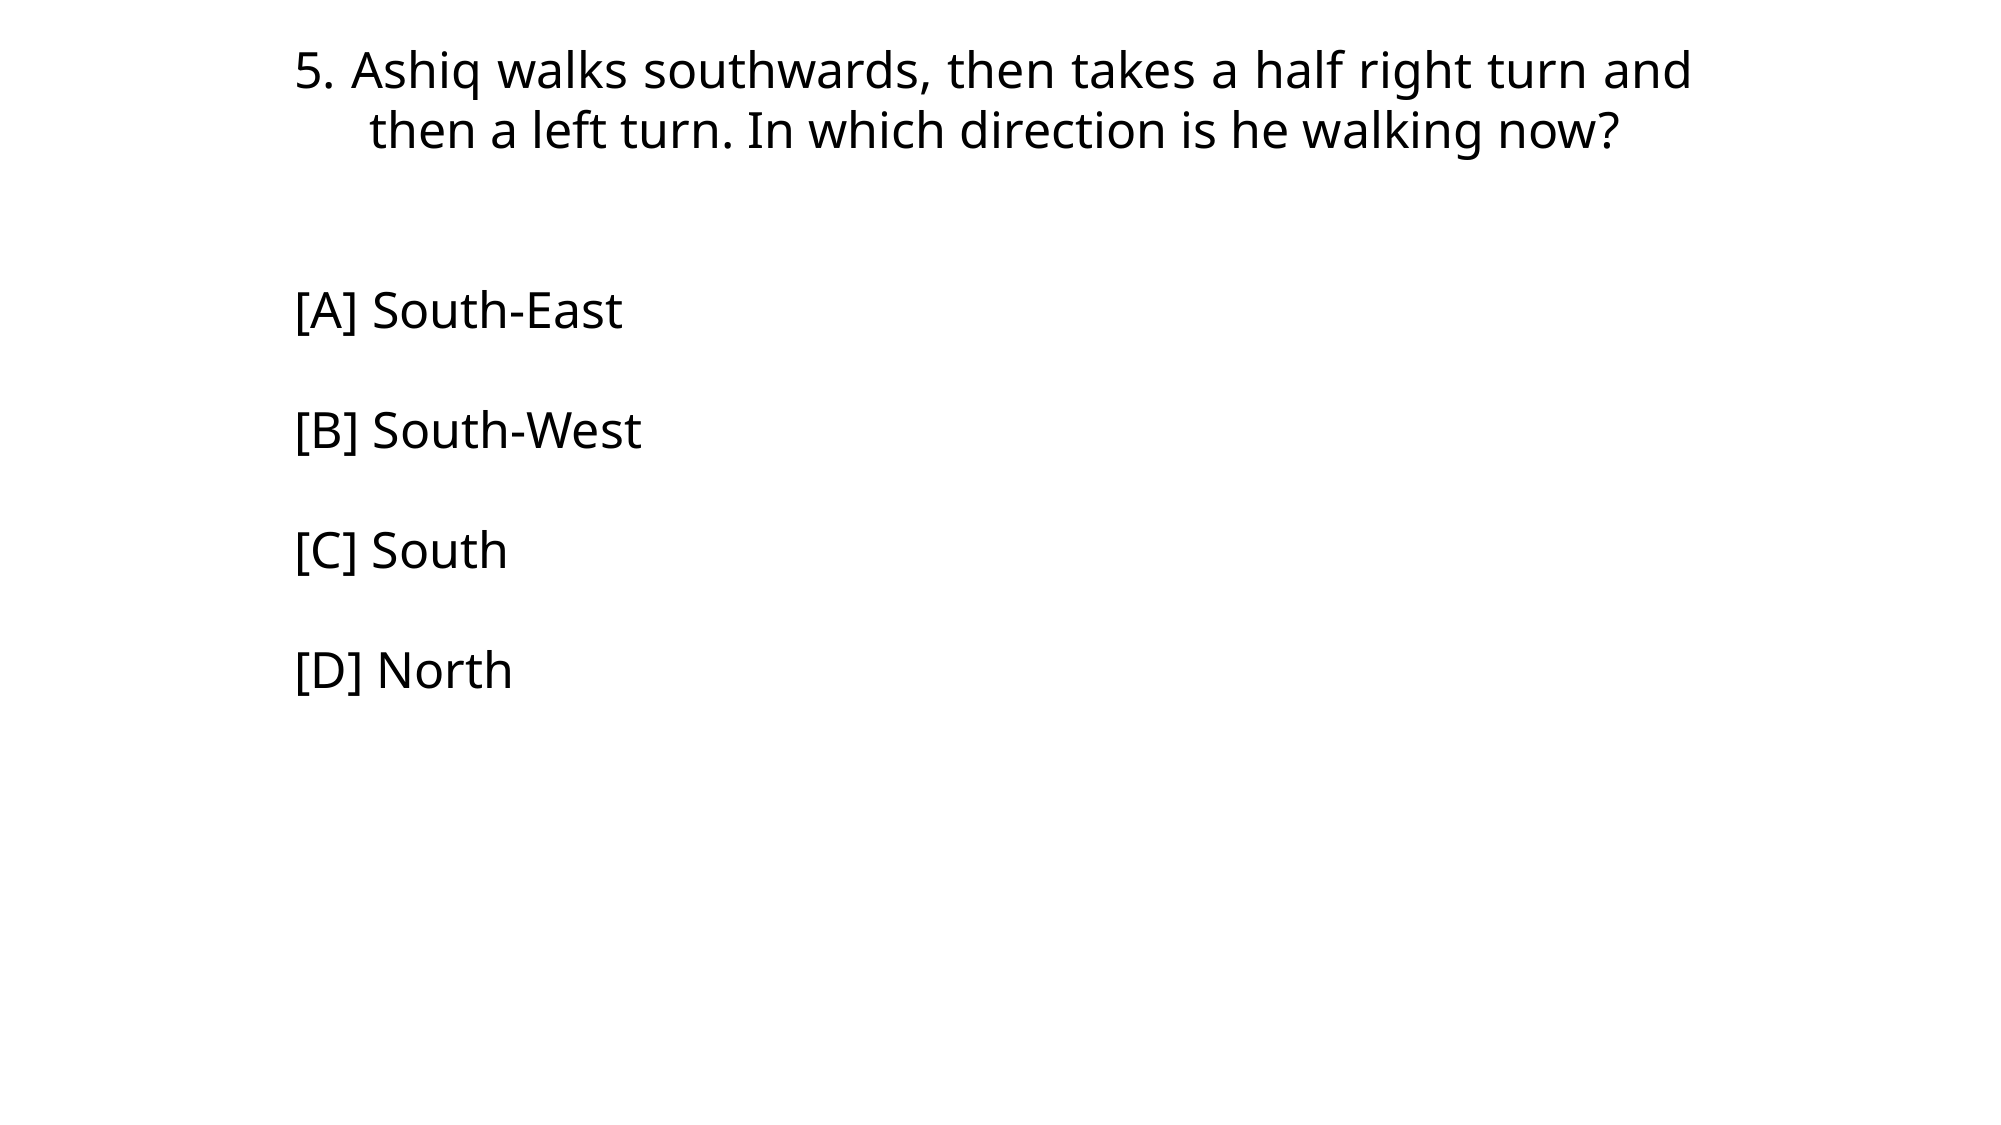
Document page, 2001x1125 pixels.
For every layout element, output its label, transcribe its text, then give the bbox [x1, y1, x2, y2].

text_box 5. Ashiq walks southwards, then takes a half right turn and then a left turn. In which direction is he walking now? [A] South-East [B] South-West [C] South [D] North [279, 30, 1709, 706]
